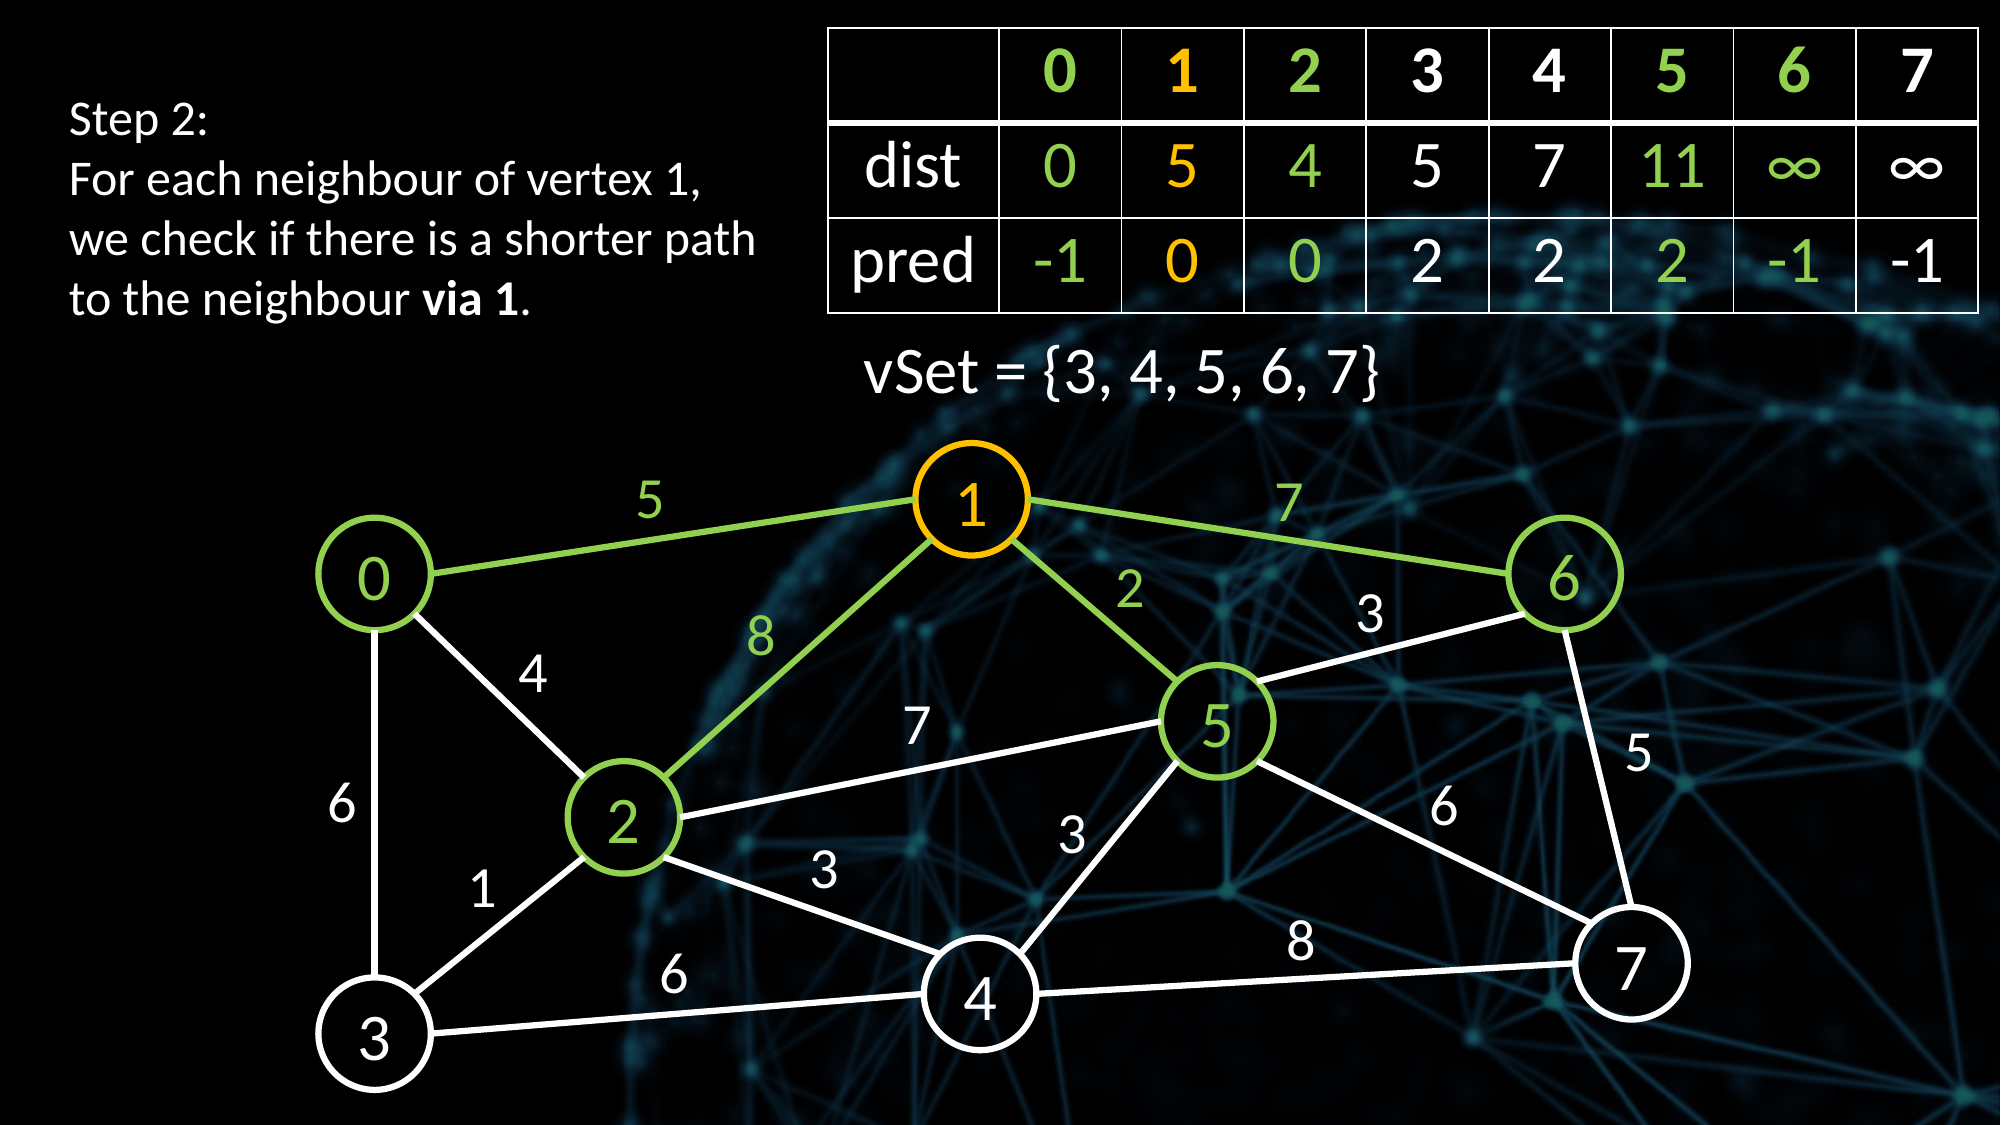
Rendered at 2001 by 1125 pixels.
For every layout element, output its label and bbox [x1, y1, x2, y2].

text_box [312, 442, 1688, 1090]
picture [0, 0, 2000, 1125]
